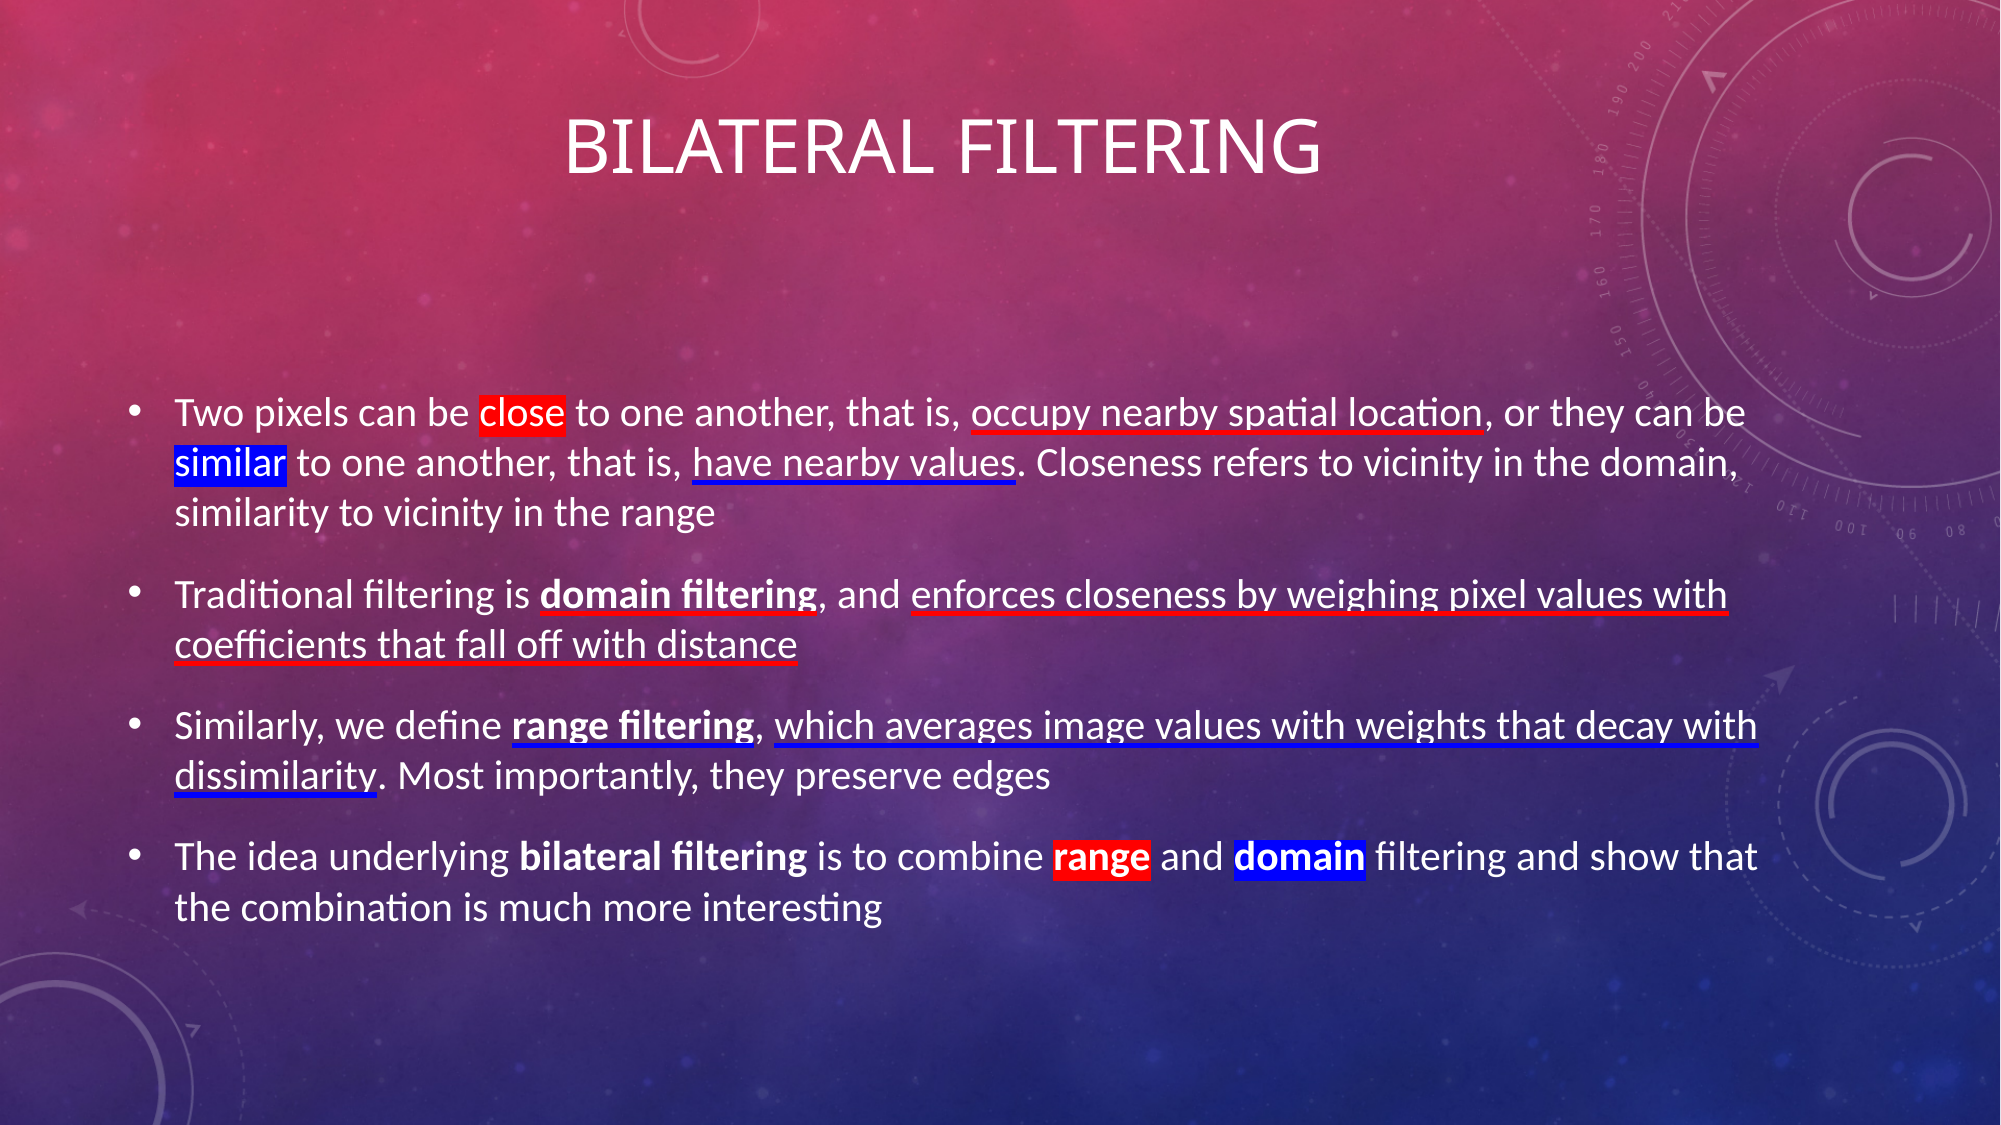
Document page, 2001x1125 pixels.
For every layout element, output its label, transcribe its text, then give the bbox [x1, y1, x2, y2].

list Two pixels can be close to one another, that is, occupy nearby spatial location, or they can be similar to one another, that is, have nearby values. Closeness refers to vicinity in the domain, similarity to vicinity in the range Traditional filtering is domain filtering, and enforces closeness by weighing pixel values with coefficients that fall off with distance Similarly, we define range filtering, which averages image values with weights that decay with dissimilarity. Most importantly, they preserve edges The idea underlying bilateral filtering is to combine range and domain filtering and show that the combination is much more interesting [112, 257, 1775, 1057]
picture [0, 0, 2001, 1125]
title Bilateral filtering [112, 24, 1775, 257]
